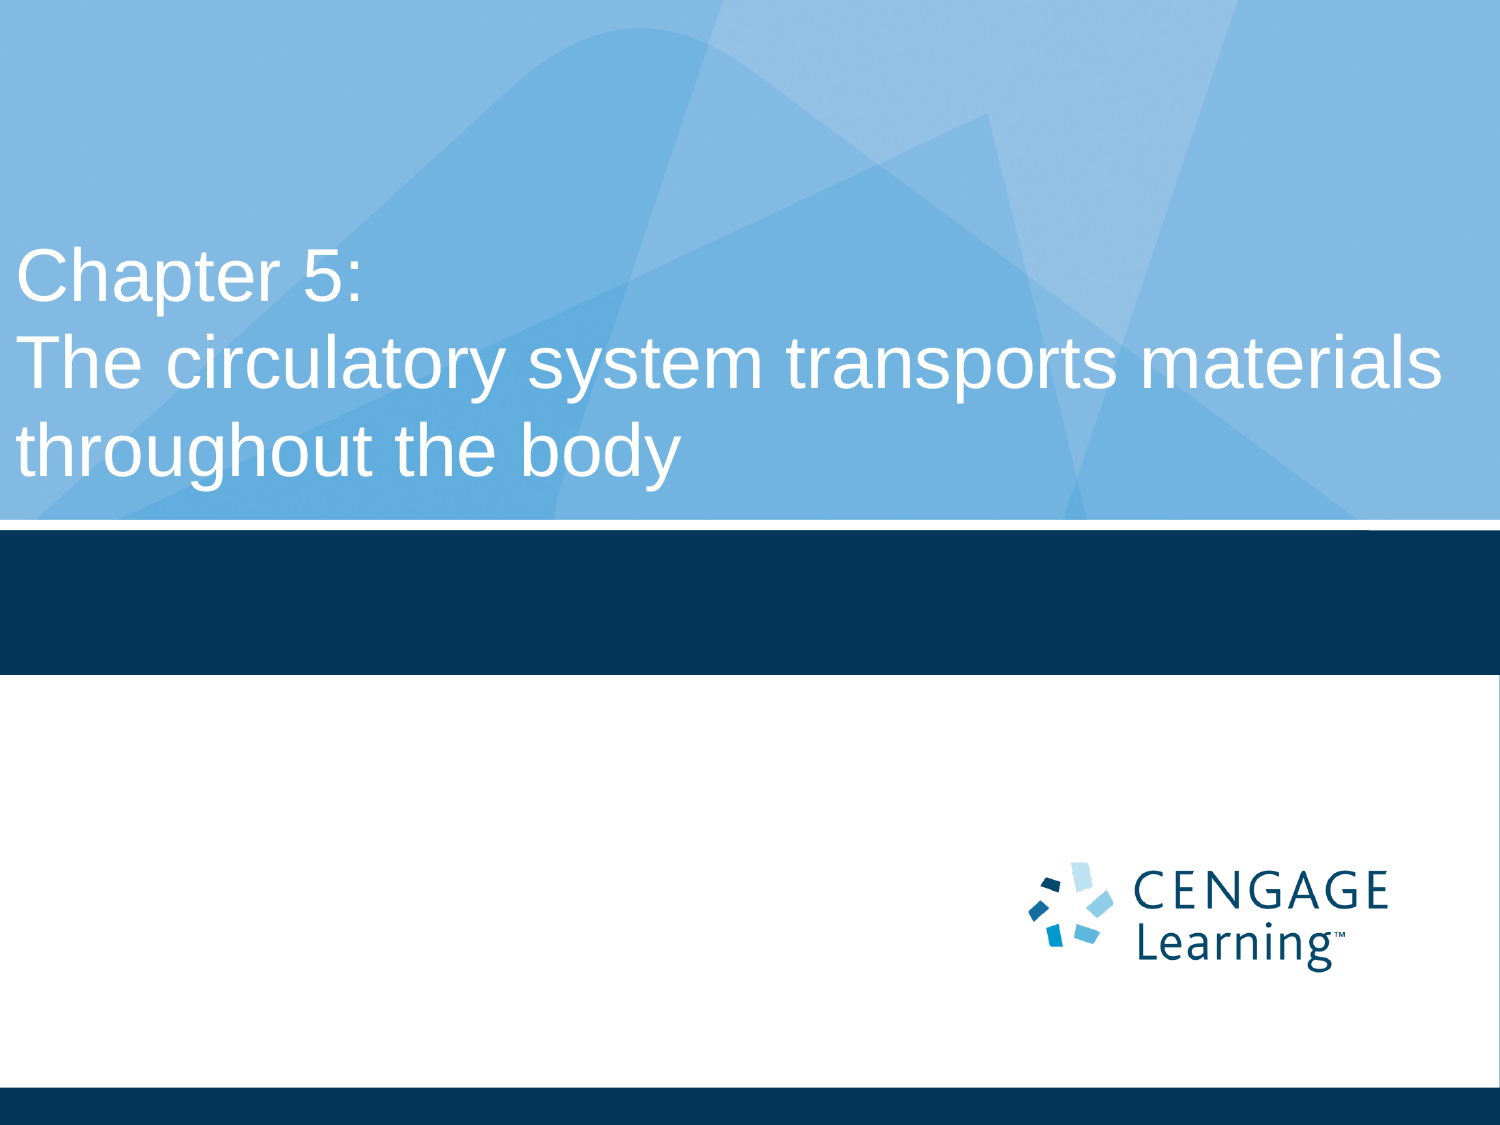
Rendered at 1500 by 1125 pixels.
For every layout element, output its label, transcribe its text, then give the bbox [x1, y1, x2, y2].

picture [986, 820, 1429, 1014]
title Chapter 5: The circulatory system transports materials throughout the body [15, 312, 1500, 492]
picture [0, 0, 1500, 519]
